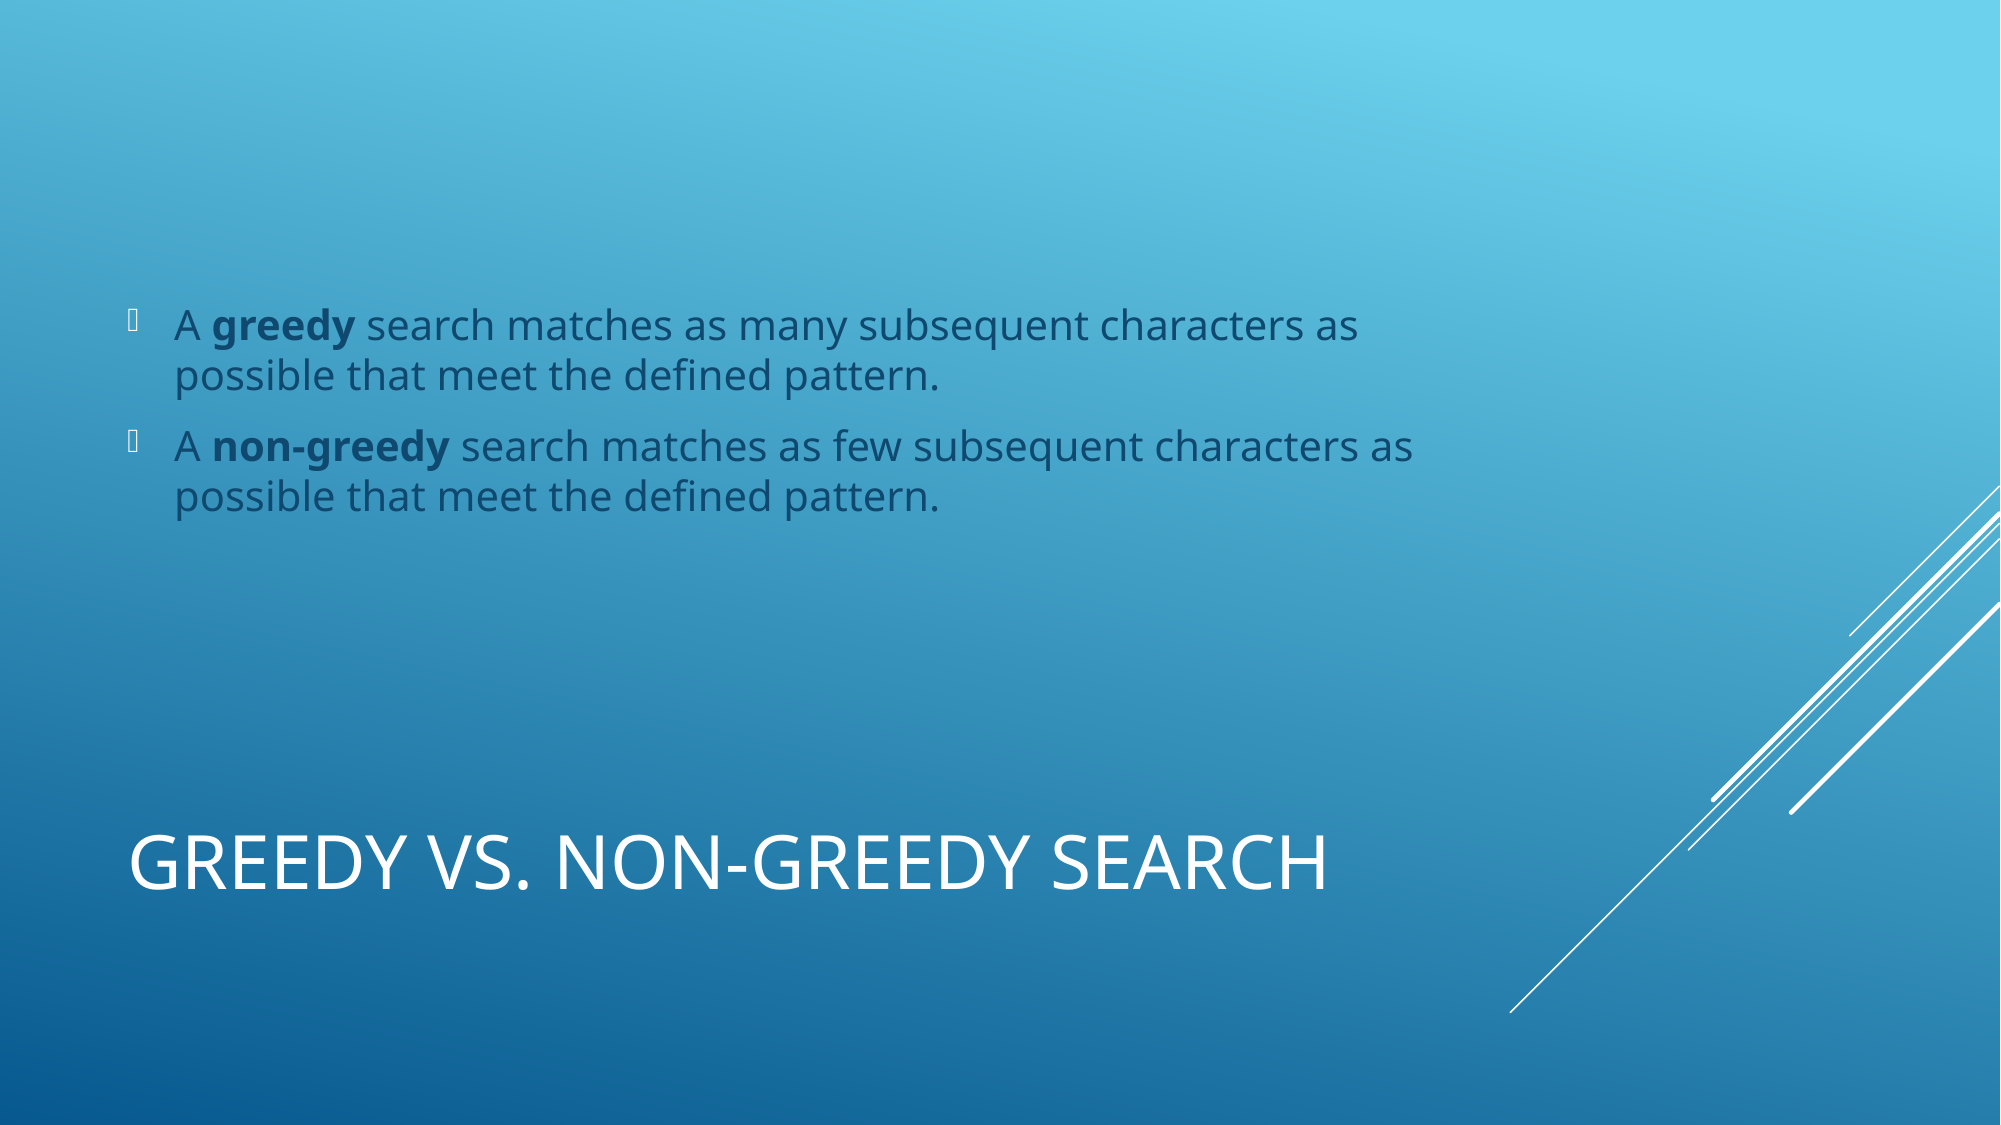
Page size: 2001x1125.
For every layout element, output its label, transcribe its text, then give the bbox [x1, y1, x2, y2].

title Greedy vs. non-greedy search [112, 736, 1513, 984]
list A greedy search matches as many subsequent characters as possible that meet the defined pattern. A non-greedy search matches as few subsequent characters as possible that meet the defined pattern. [112, 112, 1513, 706]
